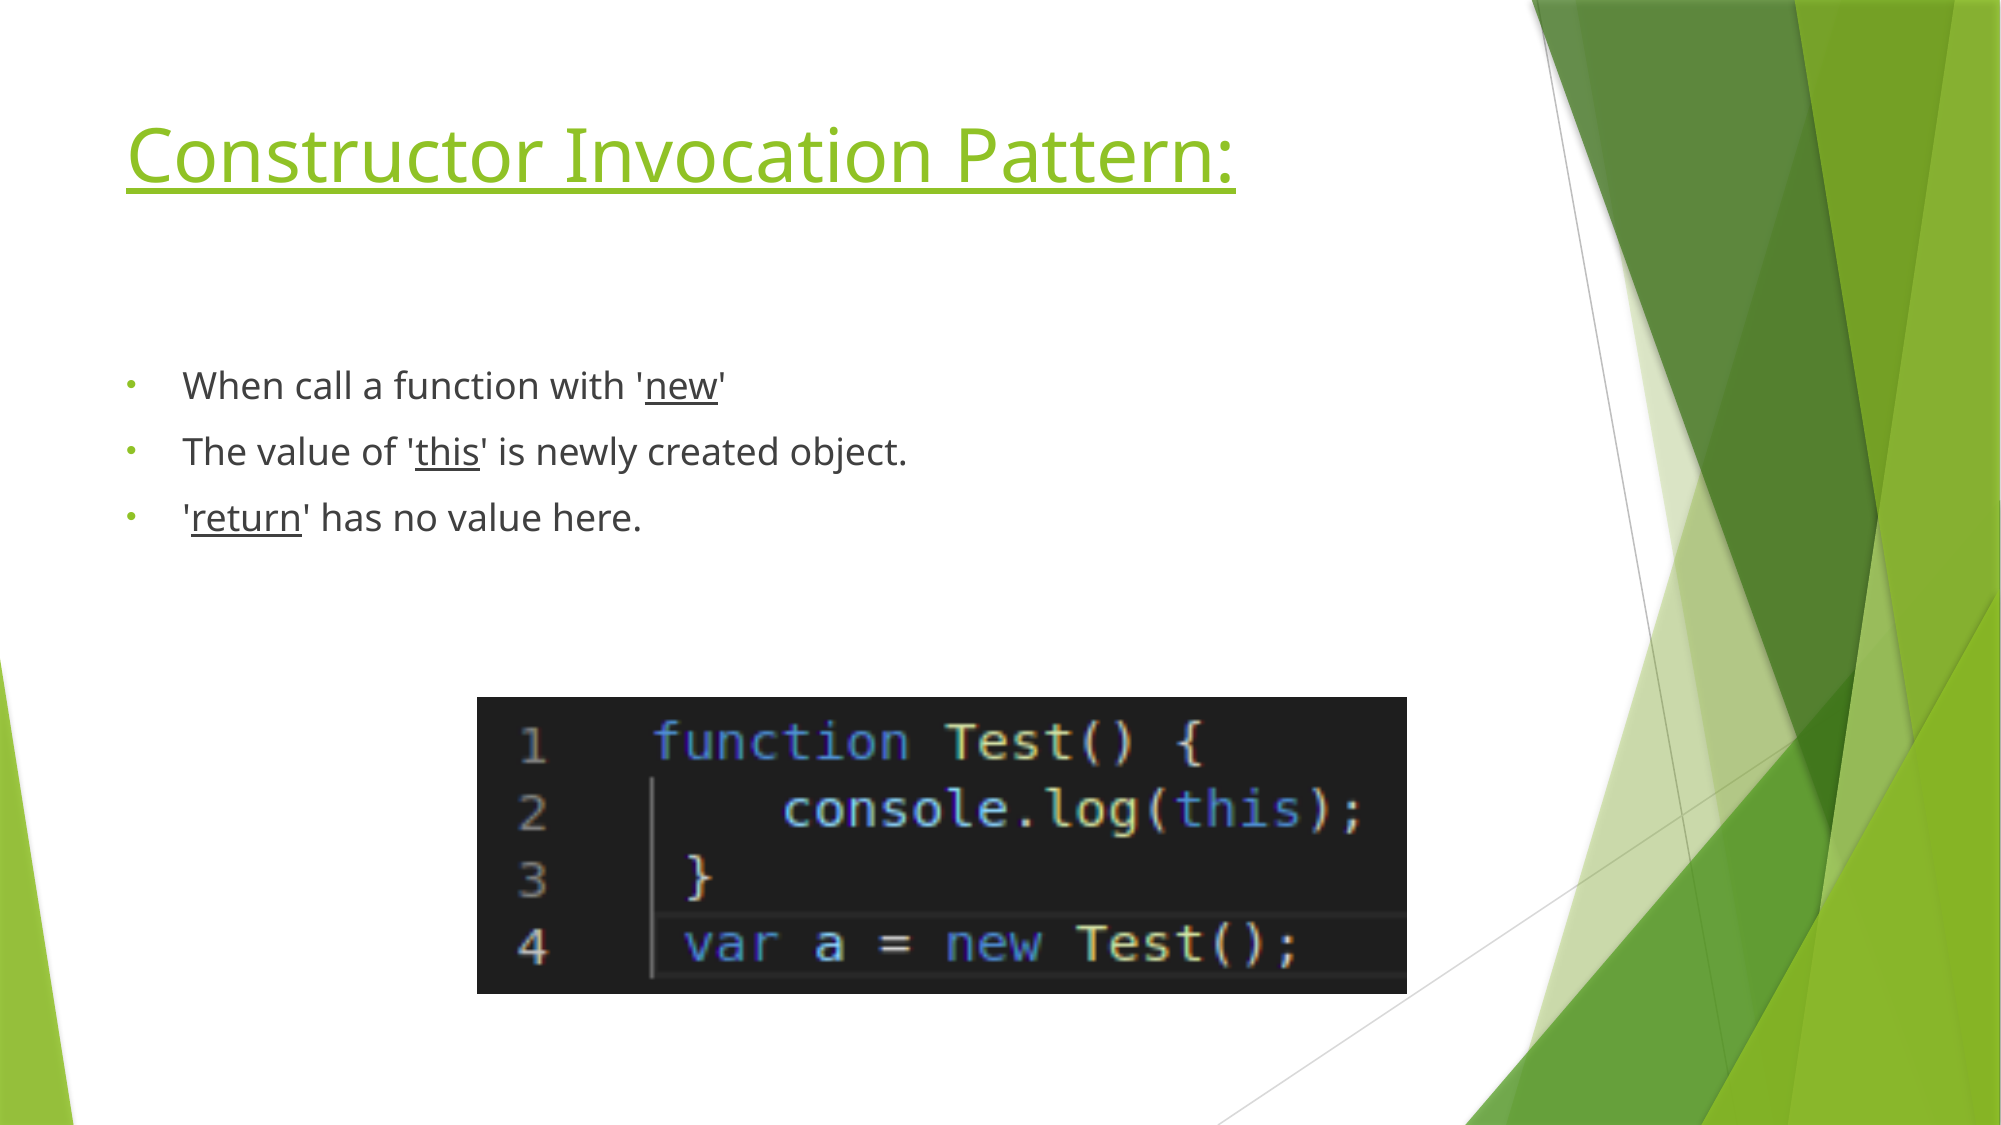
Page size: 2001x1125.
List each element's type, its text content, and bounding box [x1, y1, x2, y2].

title Constructor Invocation Pattern: [111, 99, 1522, 317]
picture [477, 696, 1408, 995]
list When call a function with 'new' The value of 'this' is newly created object. 'return' has no value here. [111, 354, 1522, 992]
